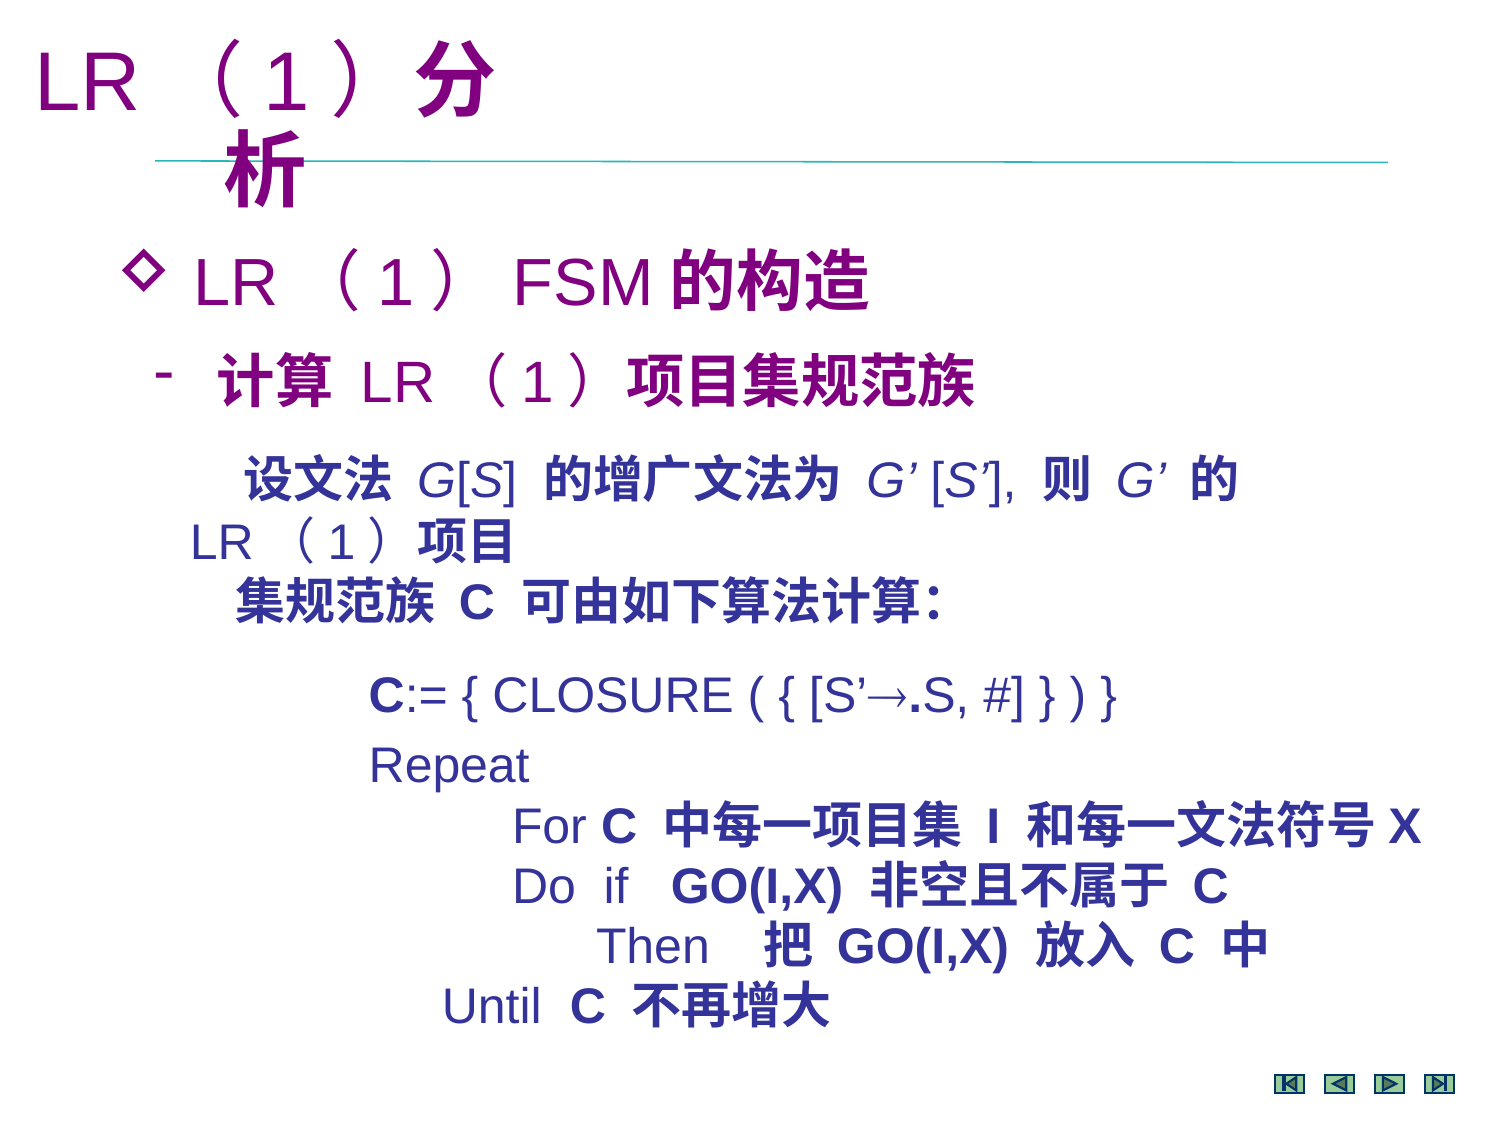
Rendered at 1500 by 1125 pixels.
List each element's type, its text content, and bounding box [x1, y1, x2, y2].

text_box [1374, 1074, 1405, 1093]
text_box [1274, 1074, 1305, 1093]
text_box LR（1）分析 [5, 30, 526, 226]
text_box LR（1）FSM的构造 计算 LR（1）项目集规范族 设文法 G[S] 的增广文法为 G’ [S’], 则 G’ 的LR（1）项目 集规范族 C 可由如下算法计算： C:= { CLOSURE ( { [S’.S, #] } ) } Repeat For C 中每一项目集 I 和每一文法符号X Do if GO(I,X) 非空且不属于 C Then 把 GO(I,X) 放入 C 中 Until C 不再增大 [100, 231, 1483, 1042]
text_box [1324, 1074, 1355, 1093]
text_box [1424, 1074, 1455, 1093]
